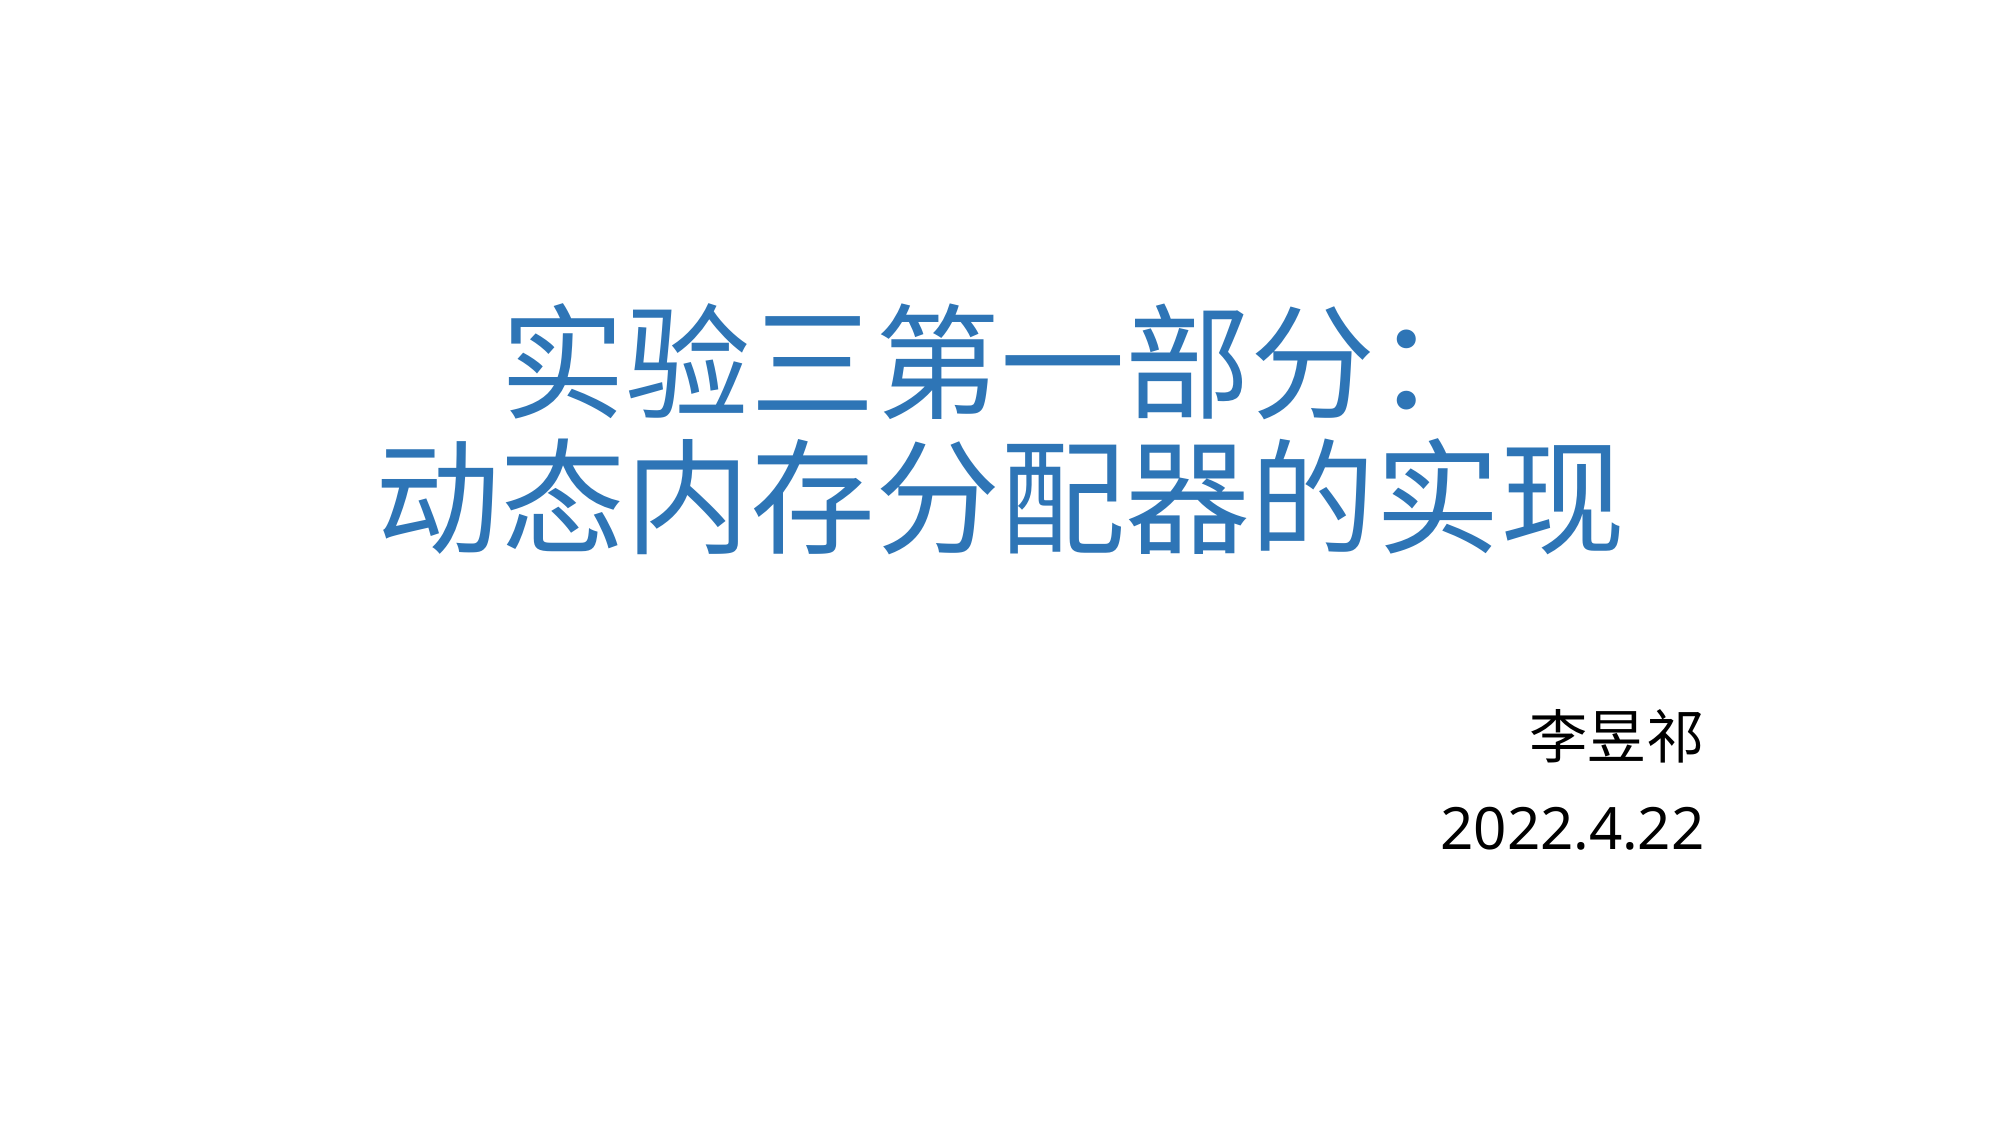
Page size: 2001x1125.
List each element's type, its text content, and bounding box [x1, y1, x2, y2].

subtitle 李昱祁 2022.4.22 [594, 644, 1720, 917]
title 实验三第一部分： 动态内存分配器的实现 [188, 187, 1811, 579]
